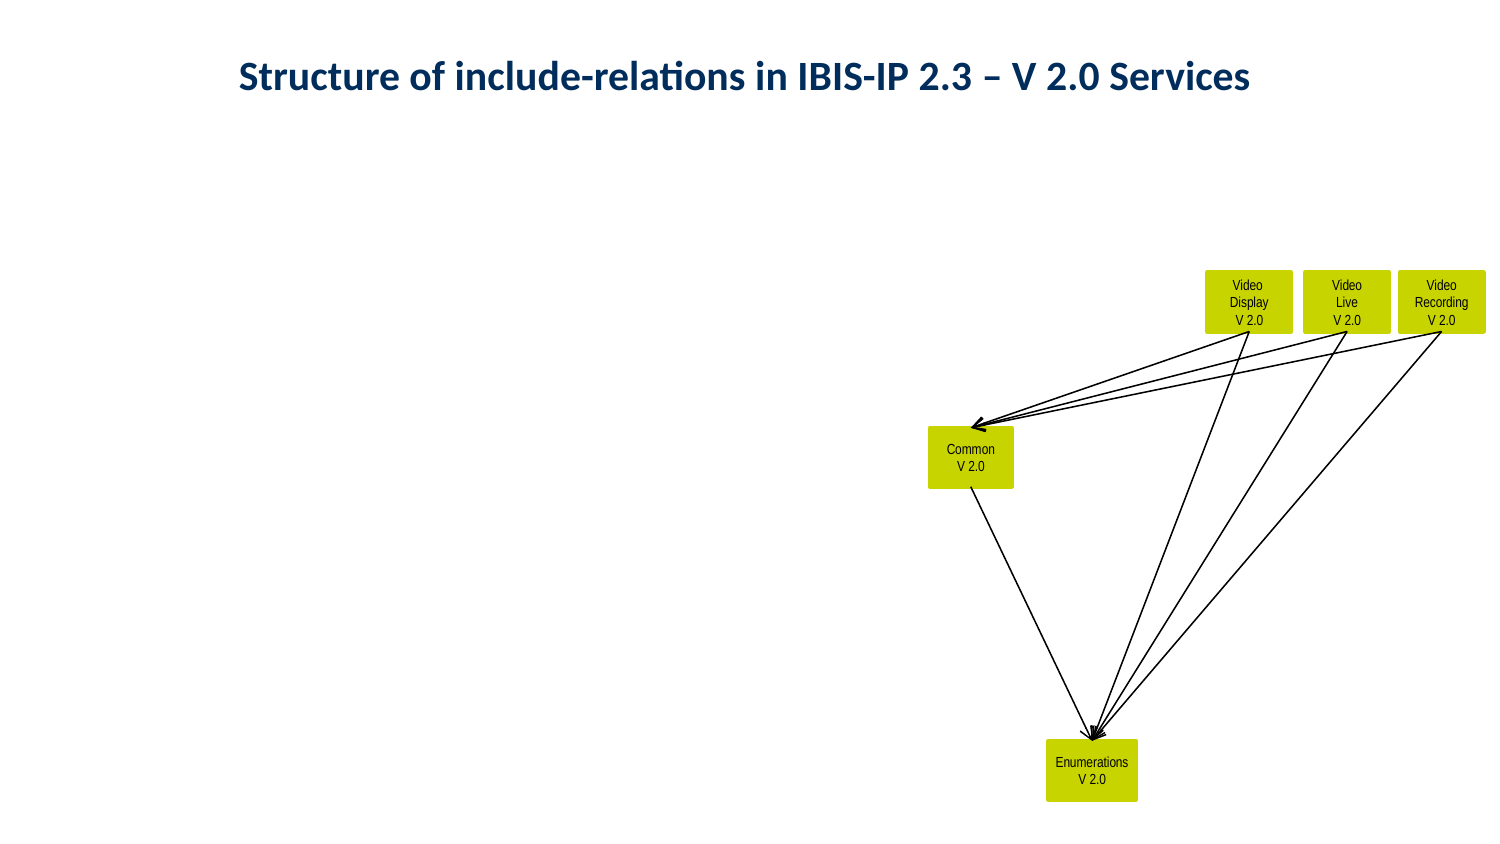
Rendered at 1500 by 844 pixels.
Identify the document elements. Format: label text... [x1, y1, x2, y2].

text_box Video Display V 2.0 [1205, 270, 1293, 327]
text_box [1091, 331, 1442, 742]
title Structure of include-relations in IBIS-IP 2.3 – V 2.0 Services [0, 41, 1500, 145]
text_box Video Live V 2.0 [1303, 270, 1391, 328]
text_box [970, 331, 1087, 429]
text_box Video Recording V 2.0 [1398, 270, 1486, 334]
text_box Common V 2.0 [928, 426, 1014, 489]
text_box Enumerations V 2.0 [1046, 749, 1138, 802]
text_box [970, 486, 1085, 741]
